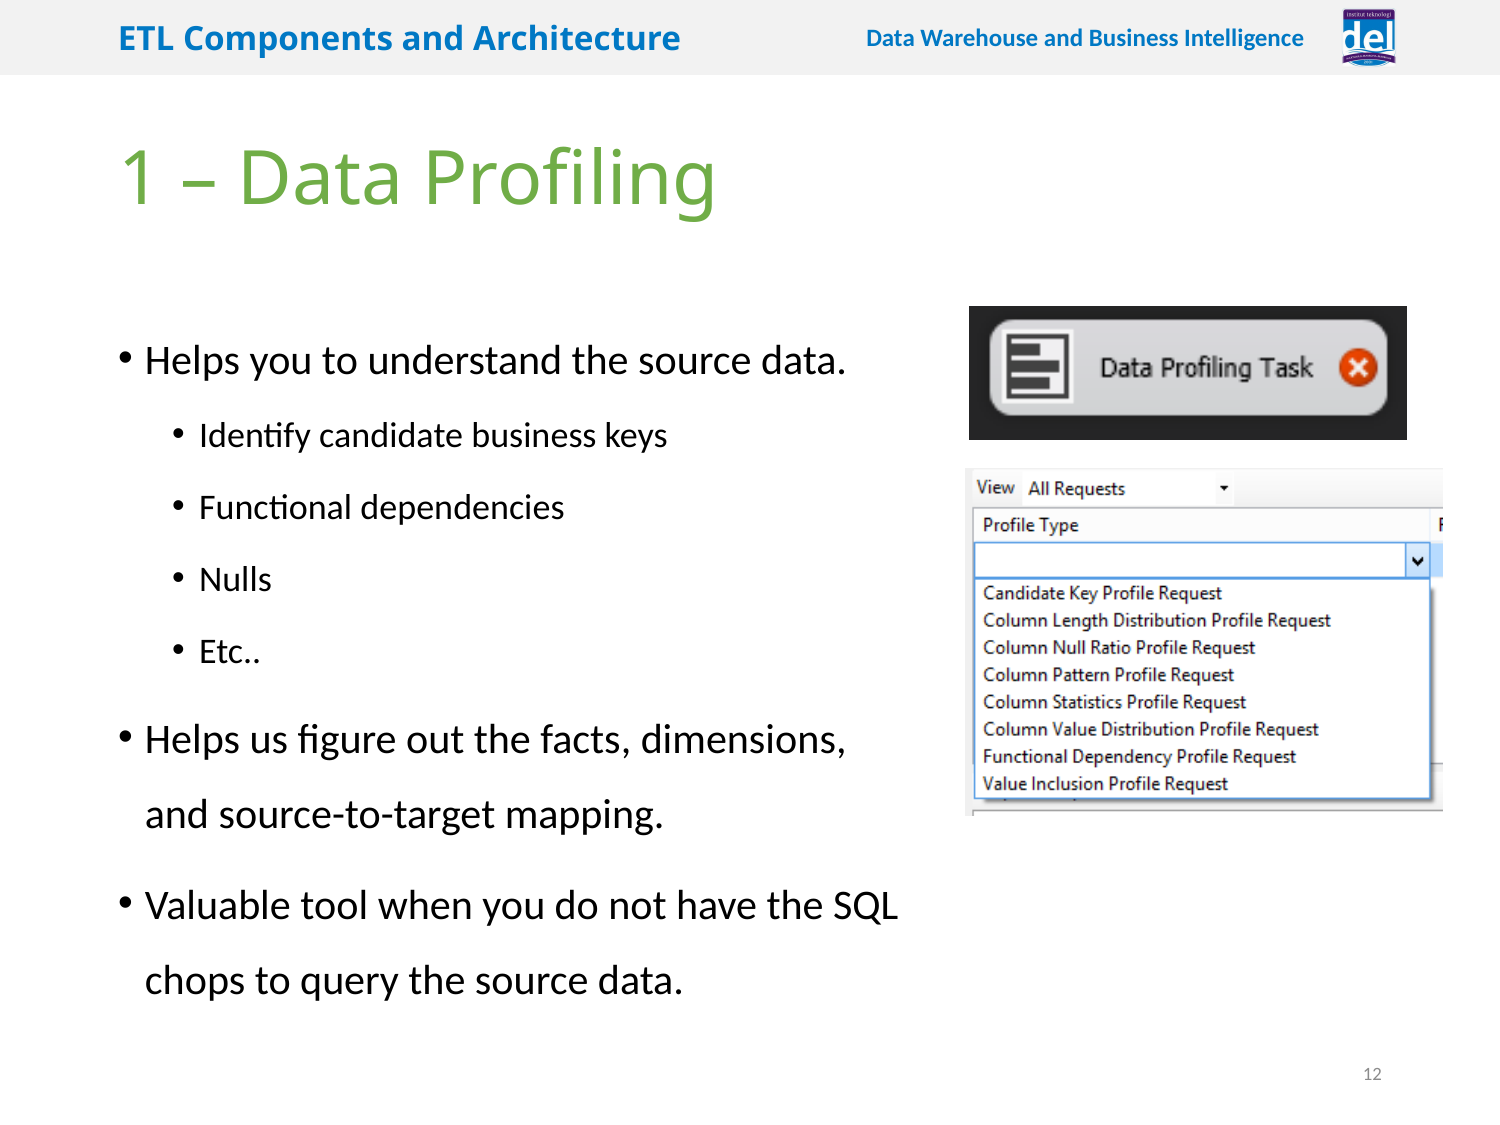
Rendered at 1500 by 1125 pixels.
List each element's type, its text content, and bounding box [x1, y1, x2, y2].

slide_number 12 [1059, 1042, 1397, 1103]
list Helps you to understand the source data. Identify candidate business keys Functional dependencies Nulls Etc.. Helps us figure out the facts, dimensions, and source-to-target mapping. Valuable tool when you do not have the SQL chops to query the source data. [103, 299, 1397, 1014]
title 1 – Data Profiling [103, 82, 1397, 278]
picture [965, 468, 1443, 816]
picture [969, 306, 1407, 440]
picture [1344, 10, 1394, 65]
